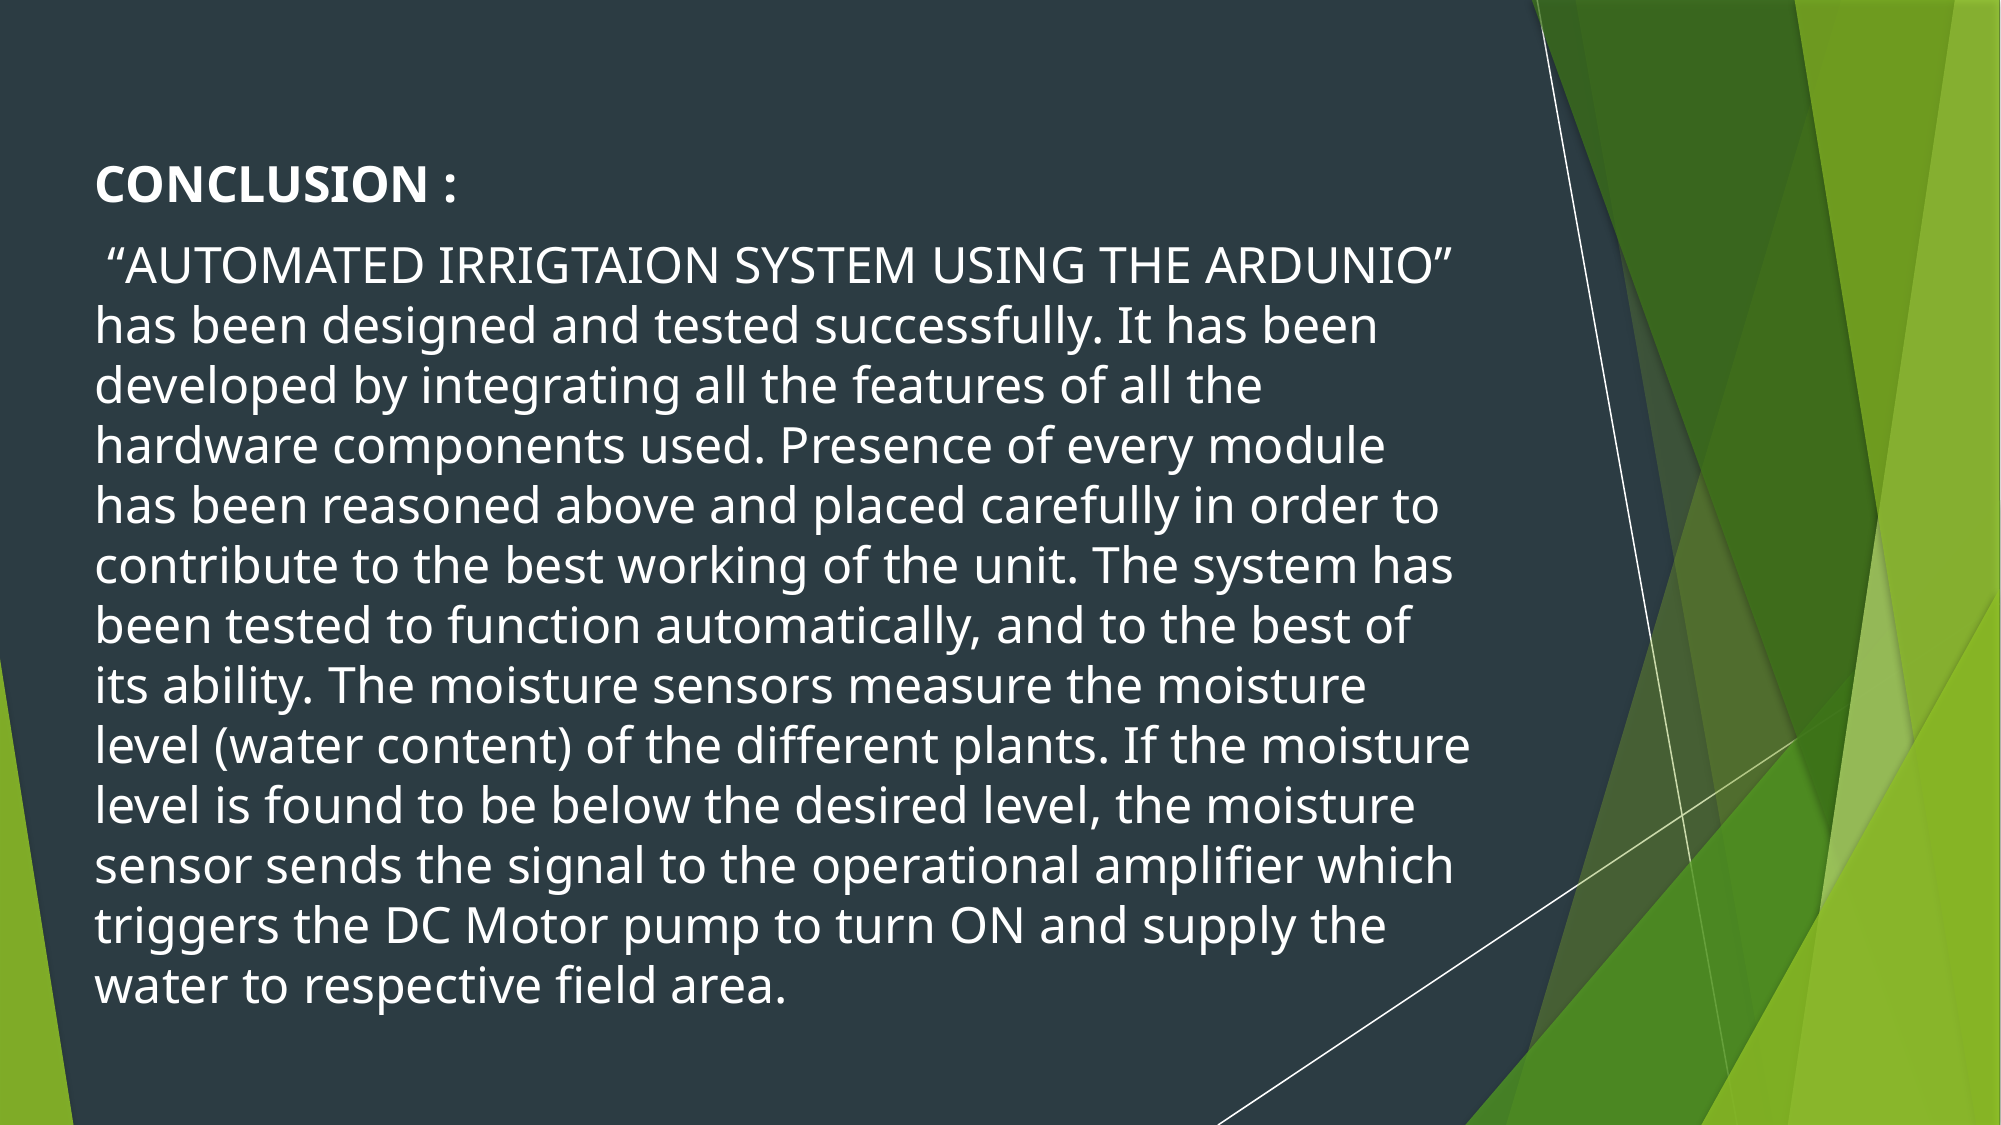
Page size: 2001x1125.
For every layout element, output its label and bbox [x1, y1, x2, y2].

text_box [0, 0, 2000, 1125]
